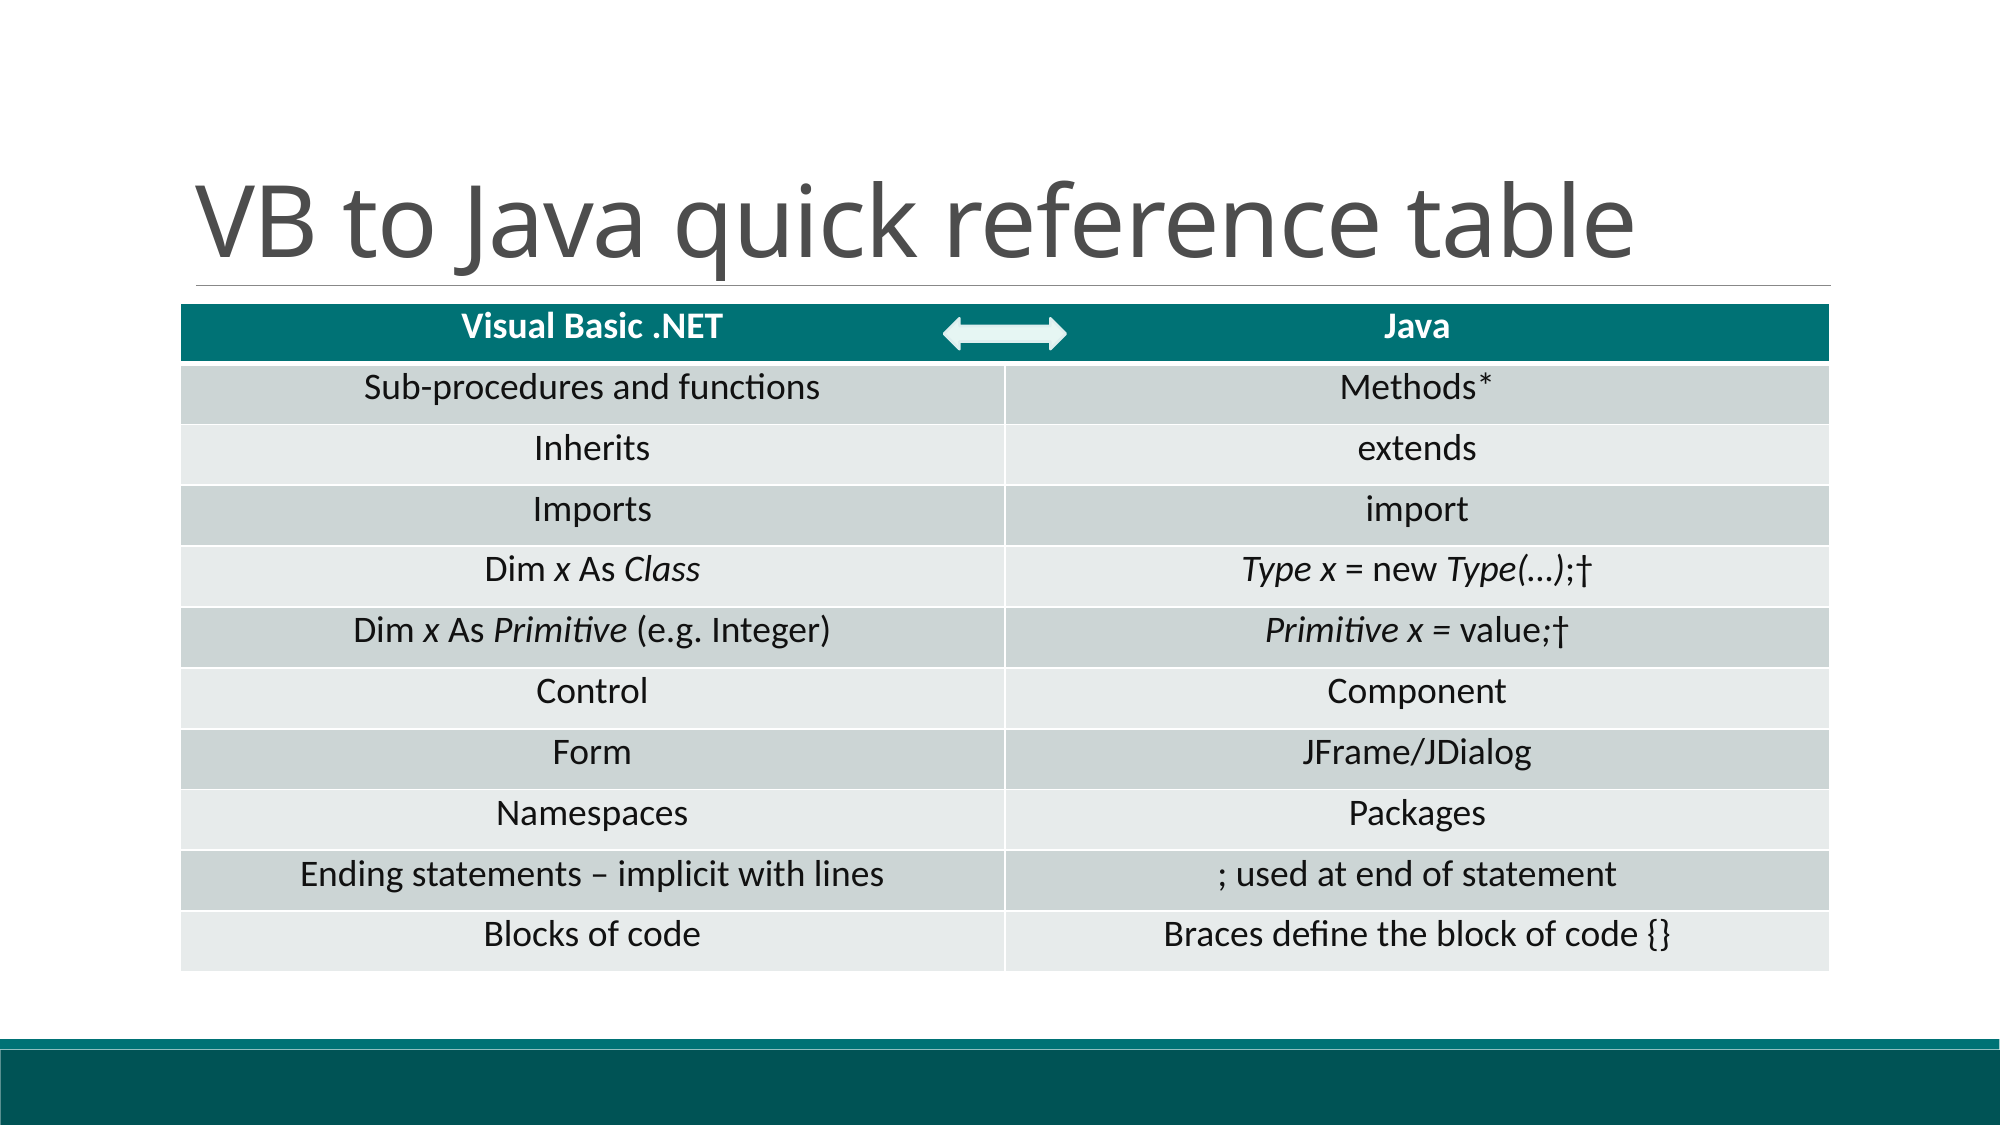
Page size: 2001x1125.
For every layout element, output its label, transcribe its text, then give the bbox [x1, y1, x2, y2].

table_cell Imports [181, 486, 1004, 545]
title VB to Java quick reference table [180, 47, 1830, 285]
table_cell Sub-procedures and functions [181, 366, 1004, 424]
table_cell Namespaces [181, 790, 1004, 849]
table_header Java [1005, 304, 1829, 361]
table_cell Dim x As Primitive (e.g. Integer) [181, 608, 1004, 667]
table_cell Packages [1006, 790, 1829, 849]
table_cell Control [181, 669, 1004, 728]
table_cell Component [1006, 669, 1829, 728]
table_cell Dim x As Class [181, 547, 1004, 606]
table_cell Methods* [1006, 366, 1829, 424]
table_cell Blocks of code [181, 912, 1004, 971]
table_cell import [1006, 486, 1829, 545]
table_cell Braces define the block of code {} [1006, 912, 1829, 971]
table_cell Ending statements – implicit with lines [181, 851, 1004, 910]
text_box [943, 317, 1067, 351]
table_cell Form [181, 730, 1004, 789]
table_header Visual Basic .NET [181, 304, 1005, 361]
table_cell JFrame/JDialog [1006, 730, 1829, 789]
table_cell Primitive x = value;† [1006, 608, 1829, 667]
table_cell Type x = new Type(…);† [1006, 547, 1829, 606]
table_cell Inherits [181, 425, 1004, 484]
table_cell extends [1006, 425, 1829, 484]
table_cell ; used at end of statement [1006, 851, 1829, 910]
